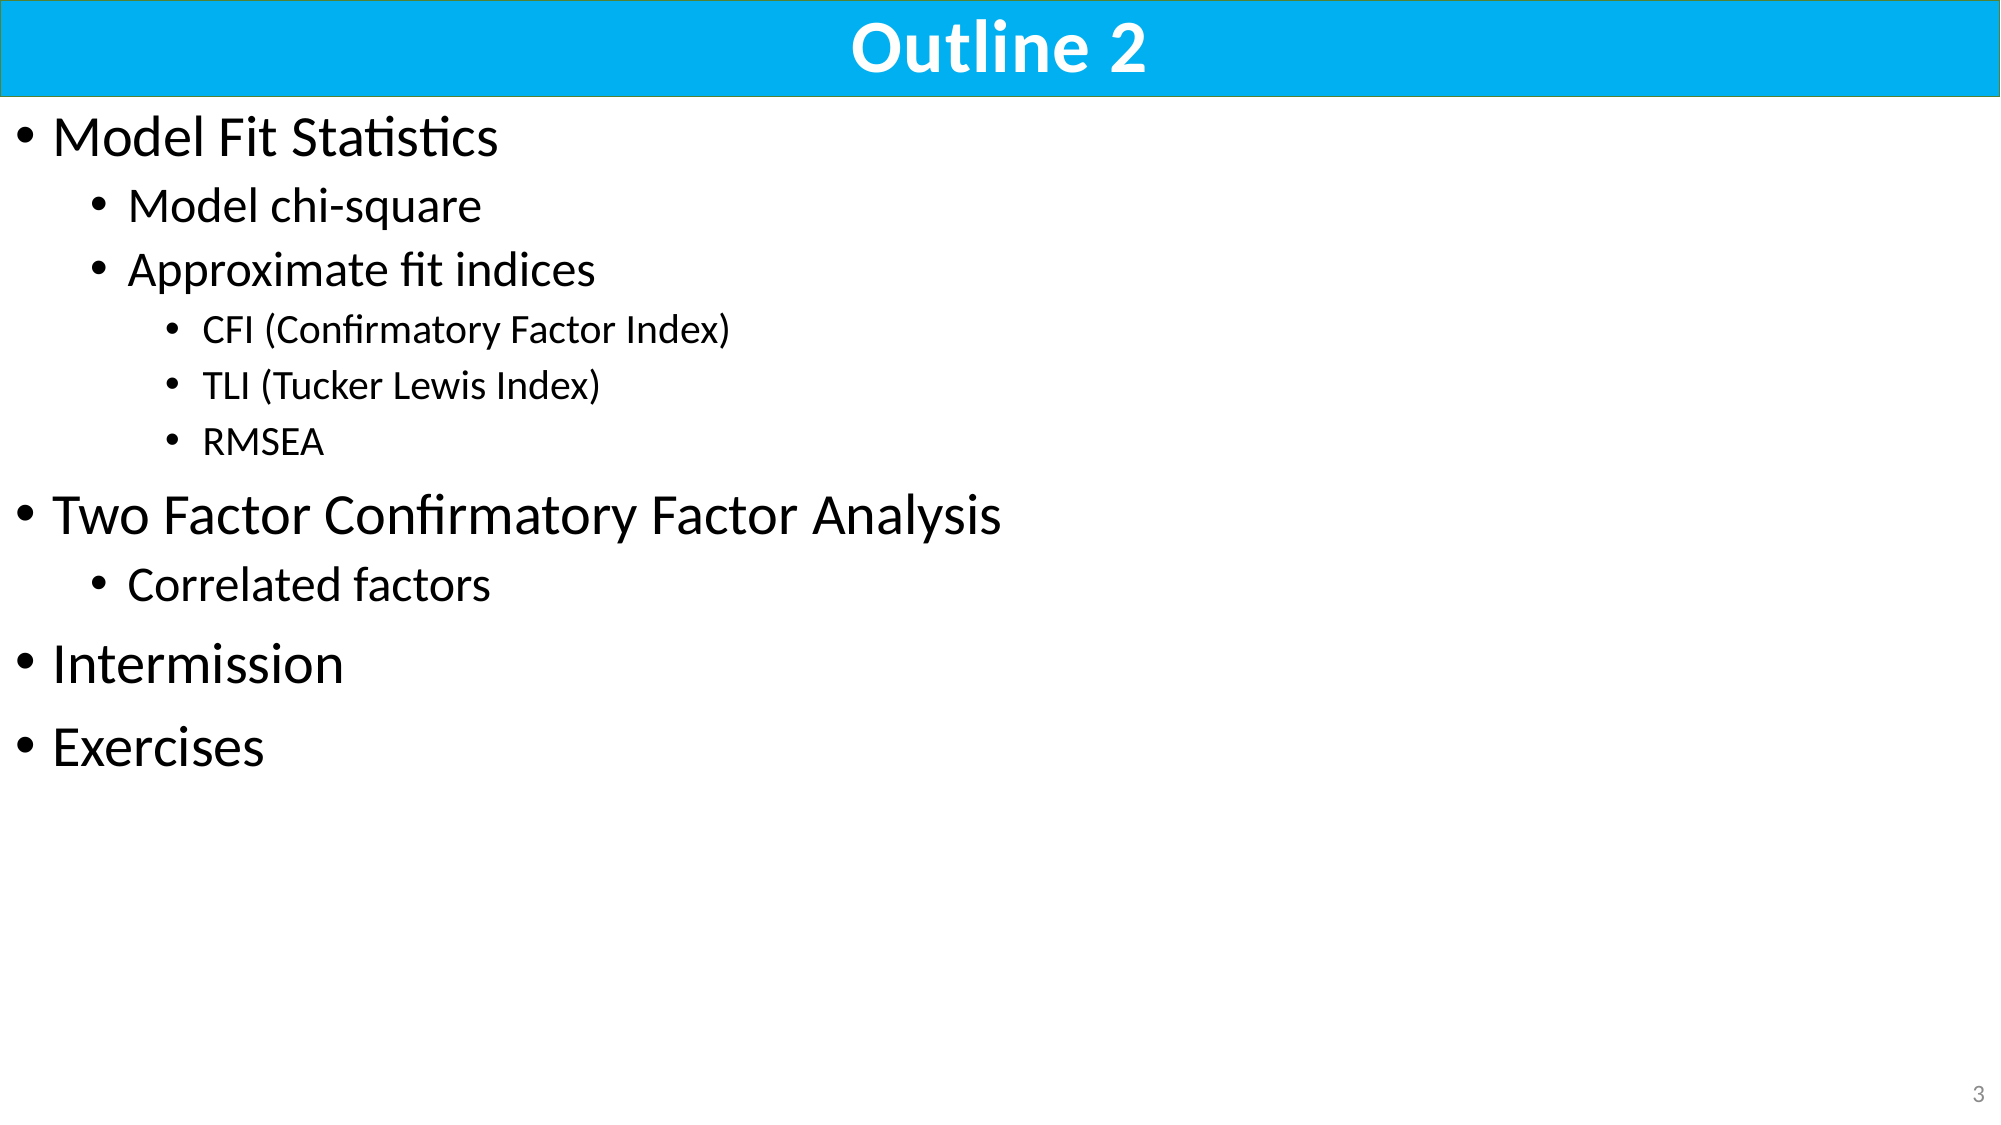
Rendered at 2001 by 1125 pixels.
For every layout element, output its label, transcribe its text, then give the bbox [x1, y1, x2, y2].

list Model Fit Statistics Model chi-square Approximate fit indices CFI (Confirmatory Factor Index) TLI (Tucker Lewis Index) RMSEA Two Factor Confirmatory Factor Analysis Correlated factors Intermission Exercises [0, 98, 2000, 1125]
slide_number 3 [1825, 1060, 2000, 1125]
title Outline 2 [0, 0, 2000, 97]
